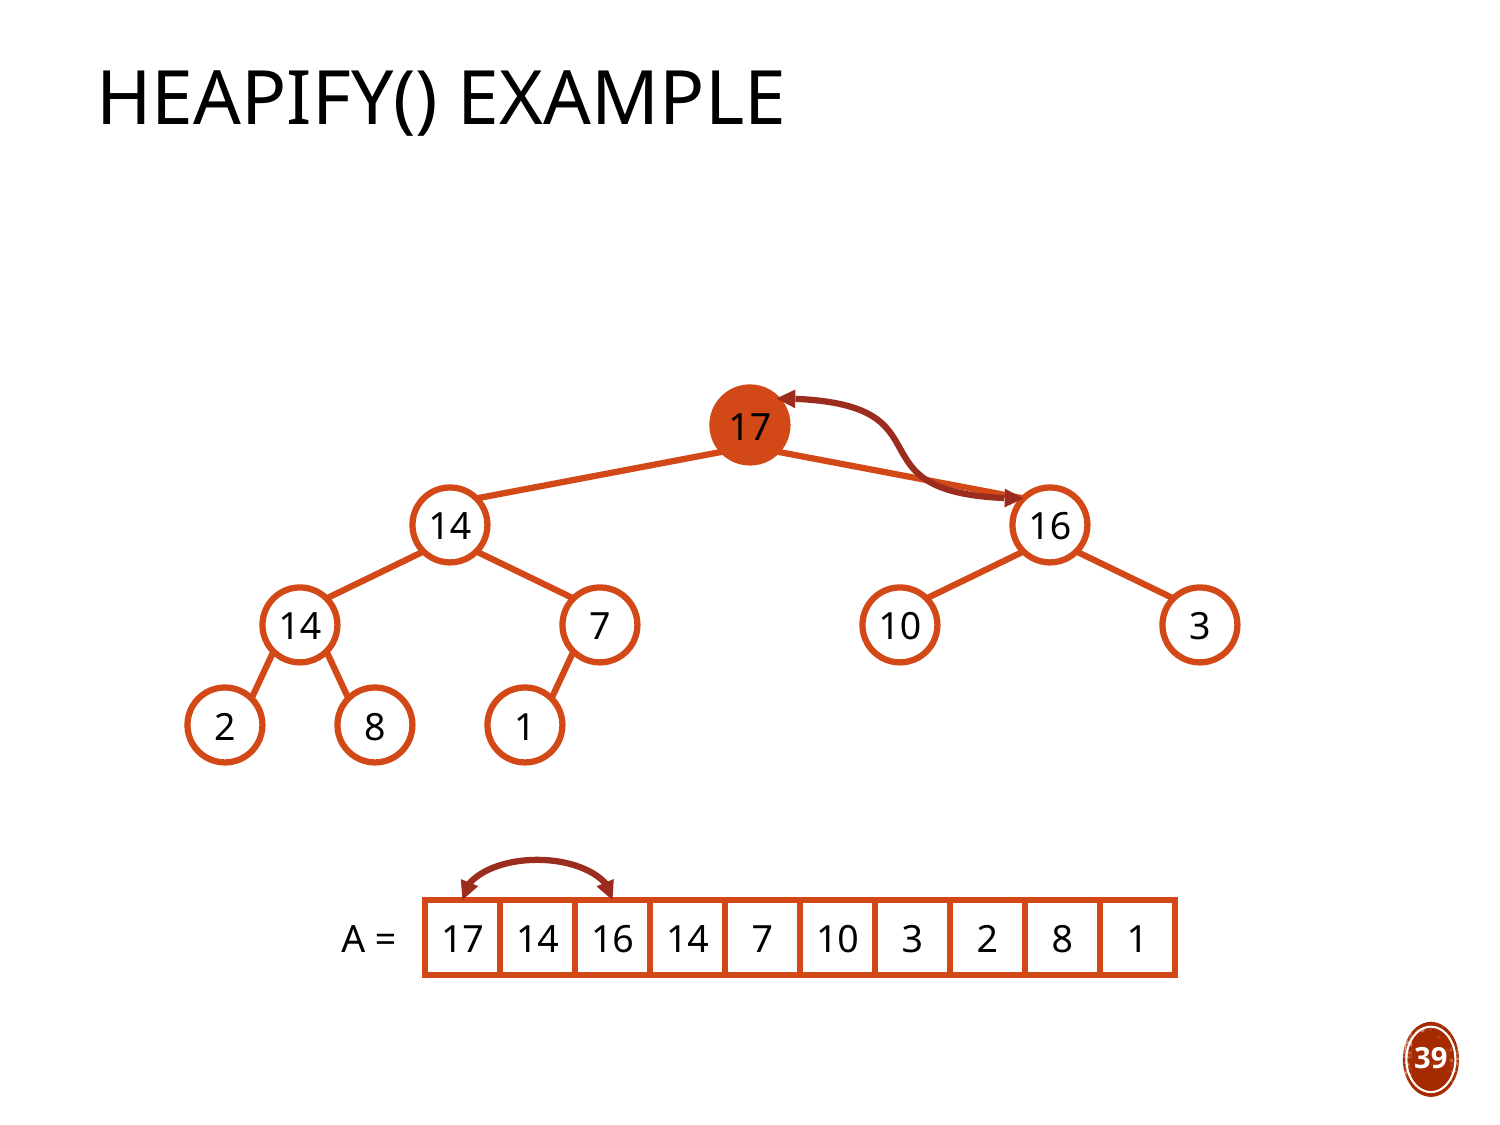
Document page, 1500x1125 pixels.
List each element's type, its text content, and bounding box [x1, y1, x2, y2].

text_box 16 [1012, 487, 1088, 563]
text_box 10 [862, 587, 938, 663]
text_box 8 [337, 687, 413, 763]
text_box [1079, 558, 1171, 593]
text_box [478, 457, 721, 493]
title Heapify() Example [81, 0, 1319, 232]
text_box 17 [712, 387, 788, 463]
text_box 1 [487, 687, 563, 763]
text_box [254, 658, 271, 693]
text_box 16 [574, 899, 649, 975]
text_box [778, 457, 849, 493]
text_box 3 [874, 899, 949, 975]
text_box 2 [187, 687, 263, 763]
text_box 2 [949, 899, 1024, 975]
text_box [329, 558, 421, 593]
text_box 7 [724, 899, 799, 975]
text_box 3 [1162, 587, 1238, 663]
text_box 10 [799, 899, 874, 975]
text_box 14 [649, 899, 724, 975]
text_box A = [312, 899, 425, 975]
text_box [479, 558, 571, 593]
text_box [329, 658, 346, 693]
text_box 14 [262, 587, 338, 663]
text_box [929, 558, 1021, 593]
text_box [852, 328, 948, 570]
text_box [554, 658, 571, 693]
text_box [951, 457, 1021, 493]
text_box 17 [425, 899, 499, 975]
text_box 7 [562, 587, 638, 663]
text_box 8 [1024, 899, 1099, 975]
text_box 14 [412, 487, 488, 563]
slide_number 39 [1391, 1028, 1471, 1089]
text_box 1 [1099, 899, 1175, 975]
text_box 14 [499, 899, 574, 975]
